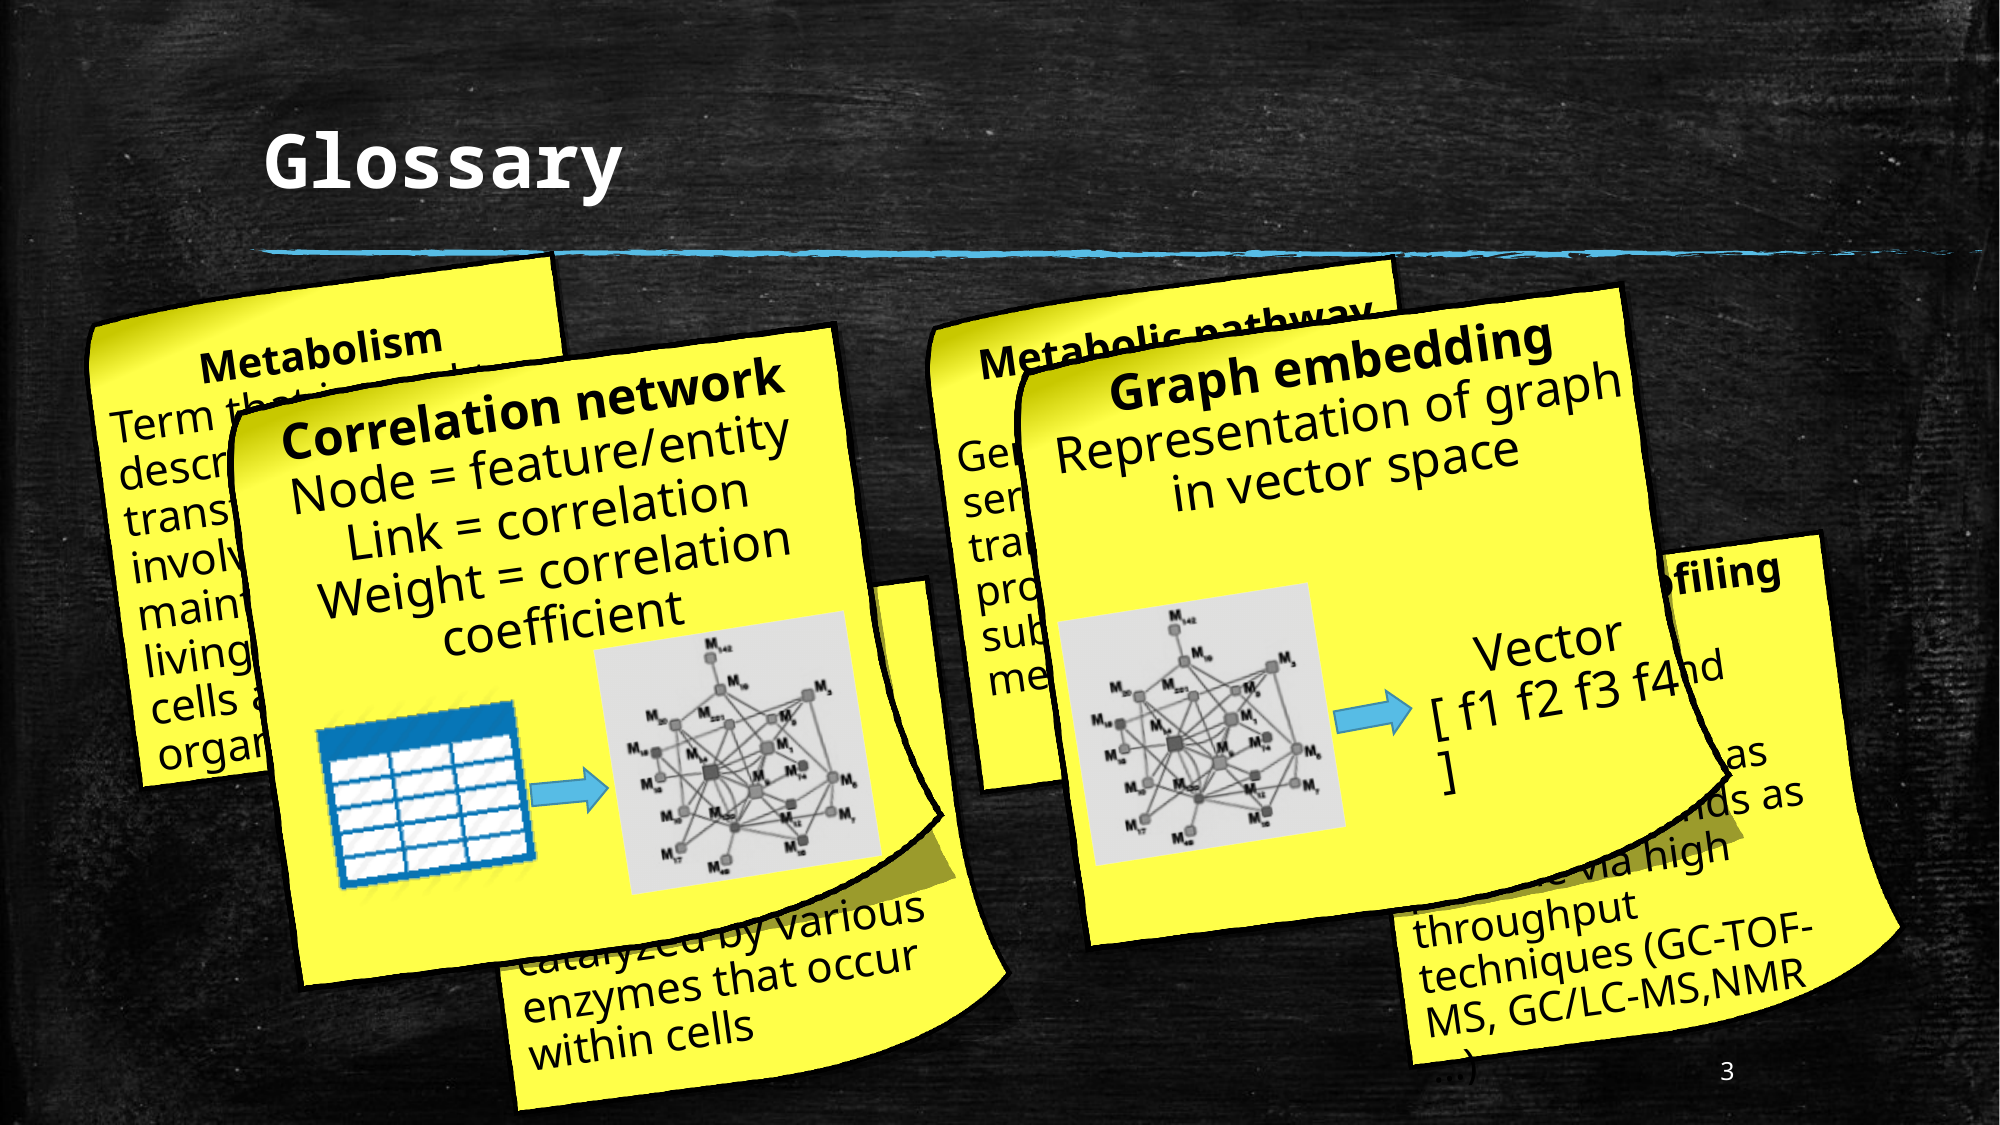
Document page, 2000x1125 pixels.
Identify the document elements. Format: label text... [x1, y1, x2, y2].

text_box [84, 251, 1915, 1118]
title Glossary [249, 45, 1750, 213]
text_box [227, 281, 1744, 995]
